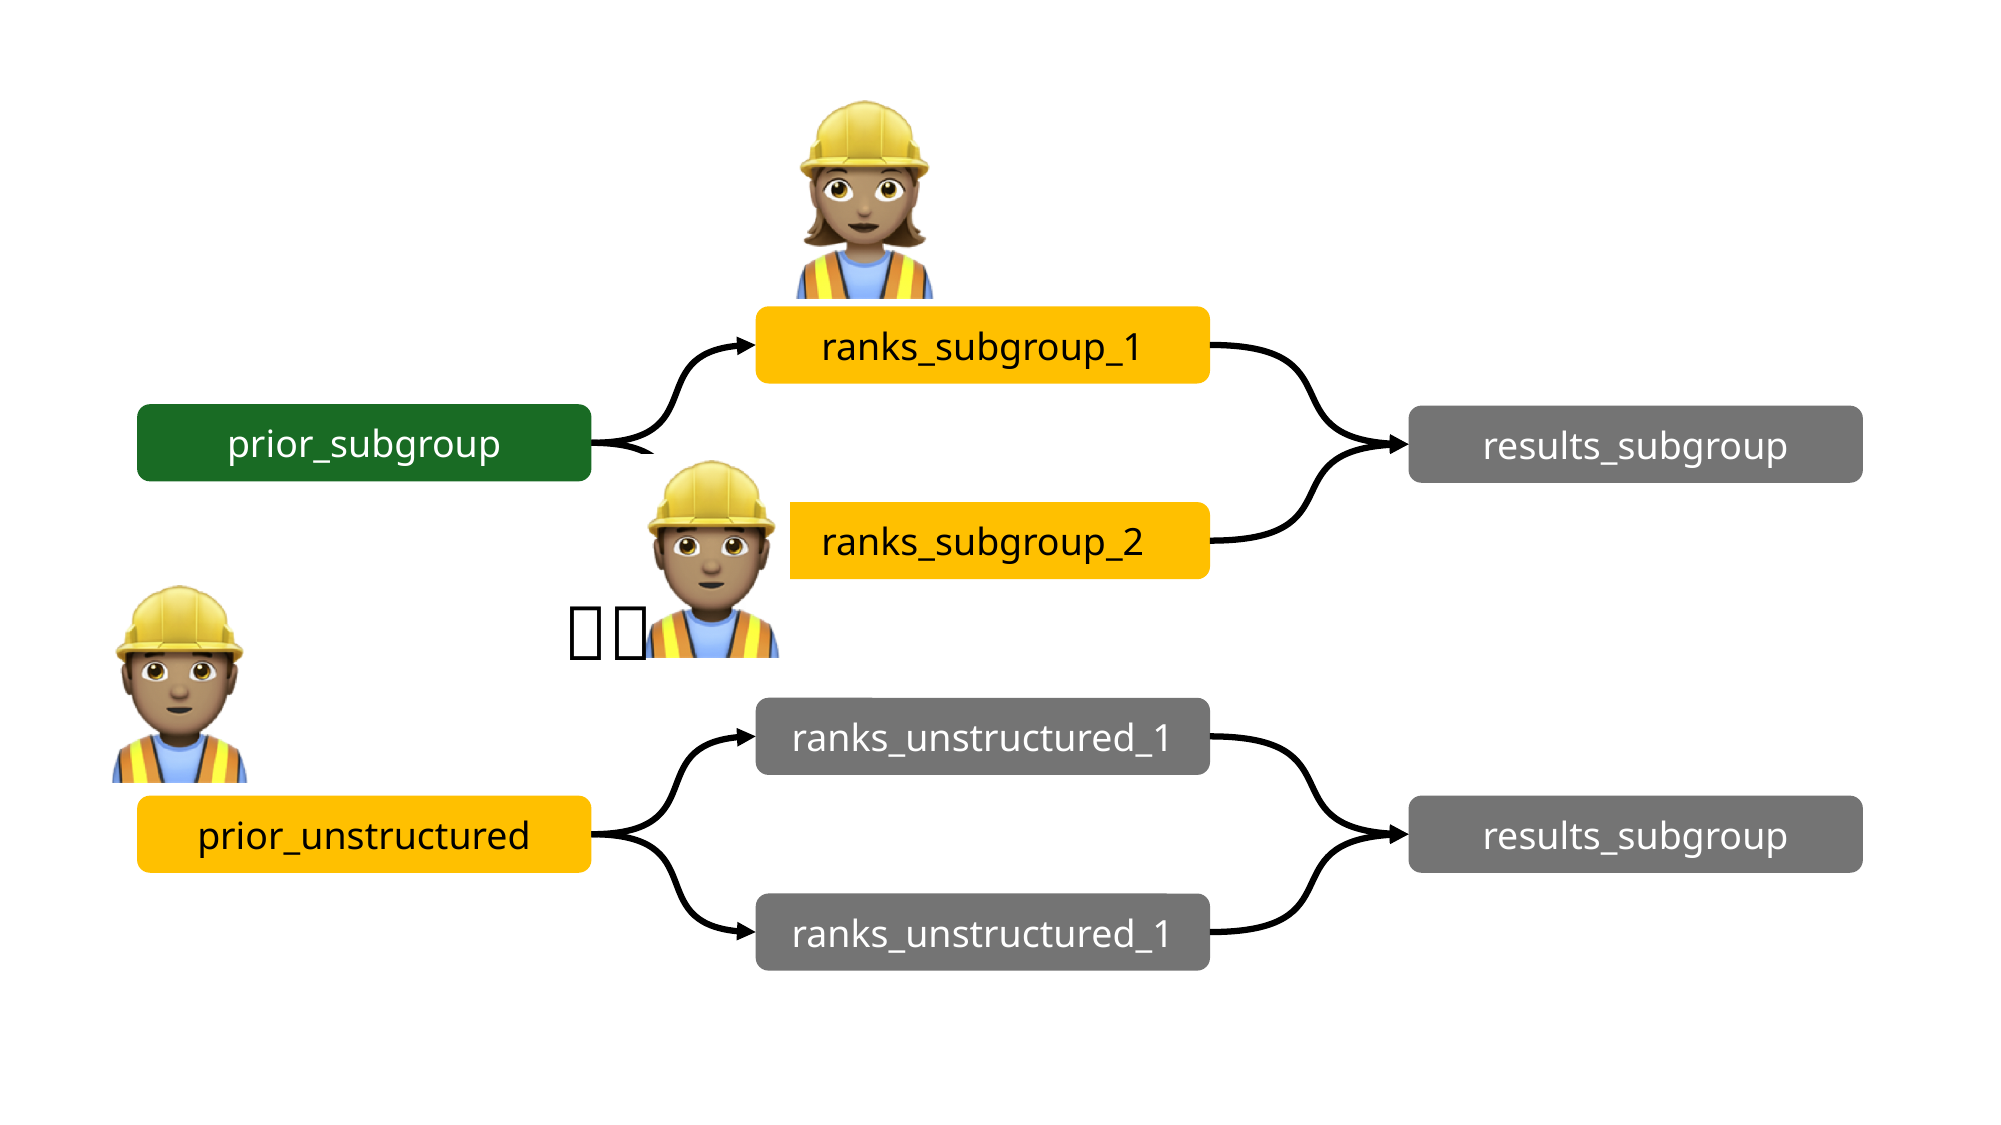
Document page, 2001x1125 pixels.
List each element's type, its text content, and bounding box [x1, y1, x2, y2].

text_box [1209, 344, 1409, 443]
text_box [590, 344, 757, 442]
text_box ranks_subgroup_2 [791, 500, 1212, 581]
text_box ranks_subgroup_1 [754, 304, 1212, 386]
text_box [590, 735, 757, 835]
text_box prior_subgroup [135, 402, 590, 483]
text_box 👋🏽 [549, 578, 687, 684]
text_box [1209, 443, 1409, 542]
picture [107, 578, 259, 793]
text_box ranks_unstructured_1 [754, 696, 1212, 777]
text_box results_subgroup [1409, 404, 1865, 485]
picture [639, 453, 791, 668]
text_box results_subgroup [1409, 794, 1865, 875]
text_box prior_unstructured [135, 794, 590, 875]
text_box ranks_unstructured_1 [754, 891, 1212, 973]
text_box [1209, 833, 1409, 933]
picture [783, 93, 944, 307]
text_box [590, 835, 757, 933]
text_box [590, 442, 757, 542]
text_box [1209, 735, 1409, 833]
